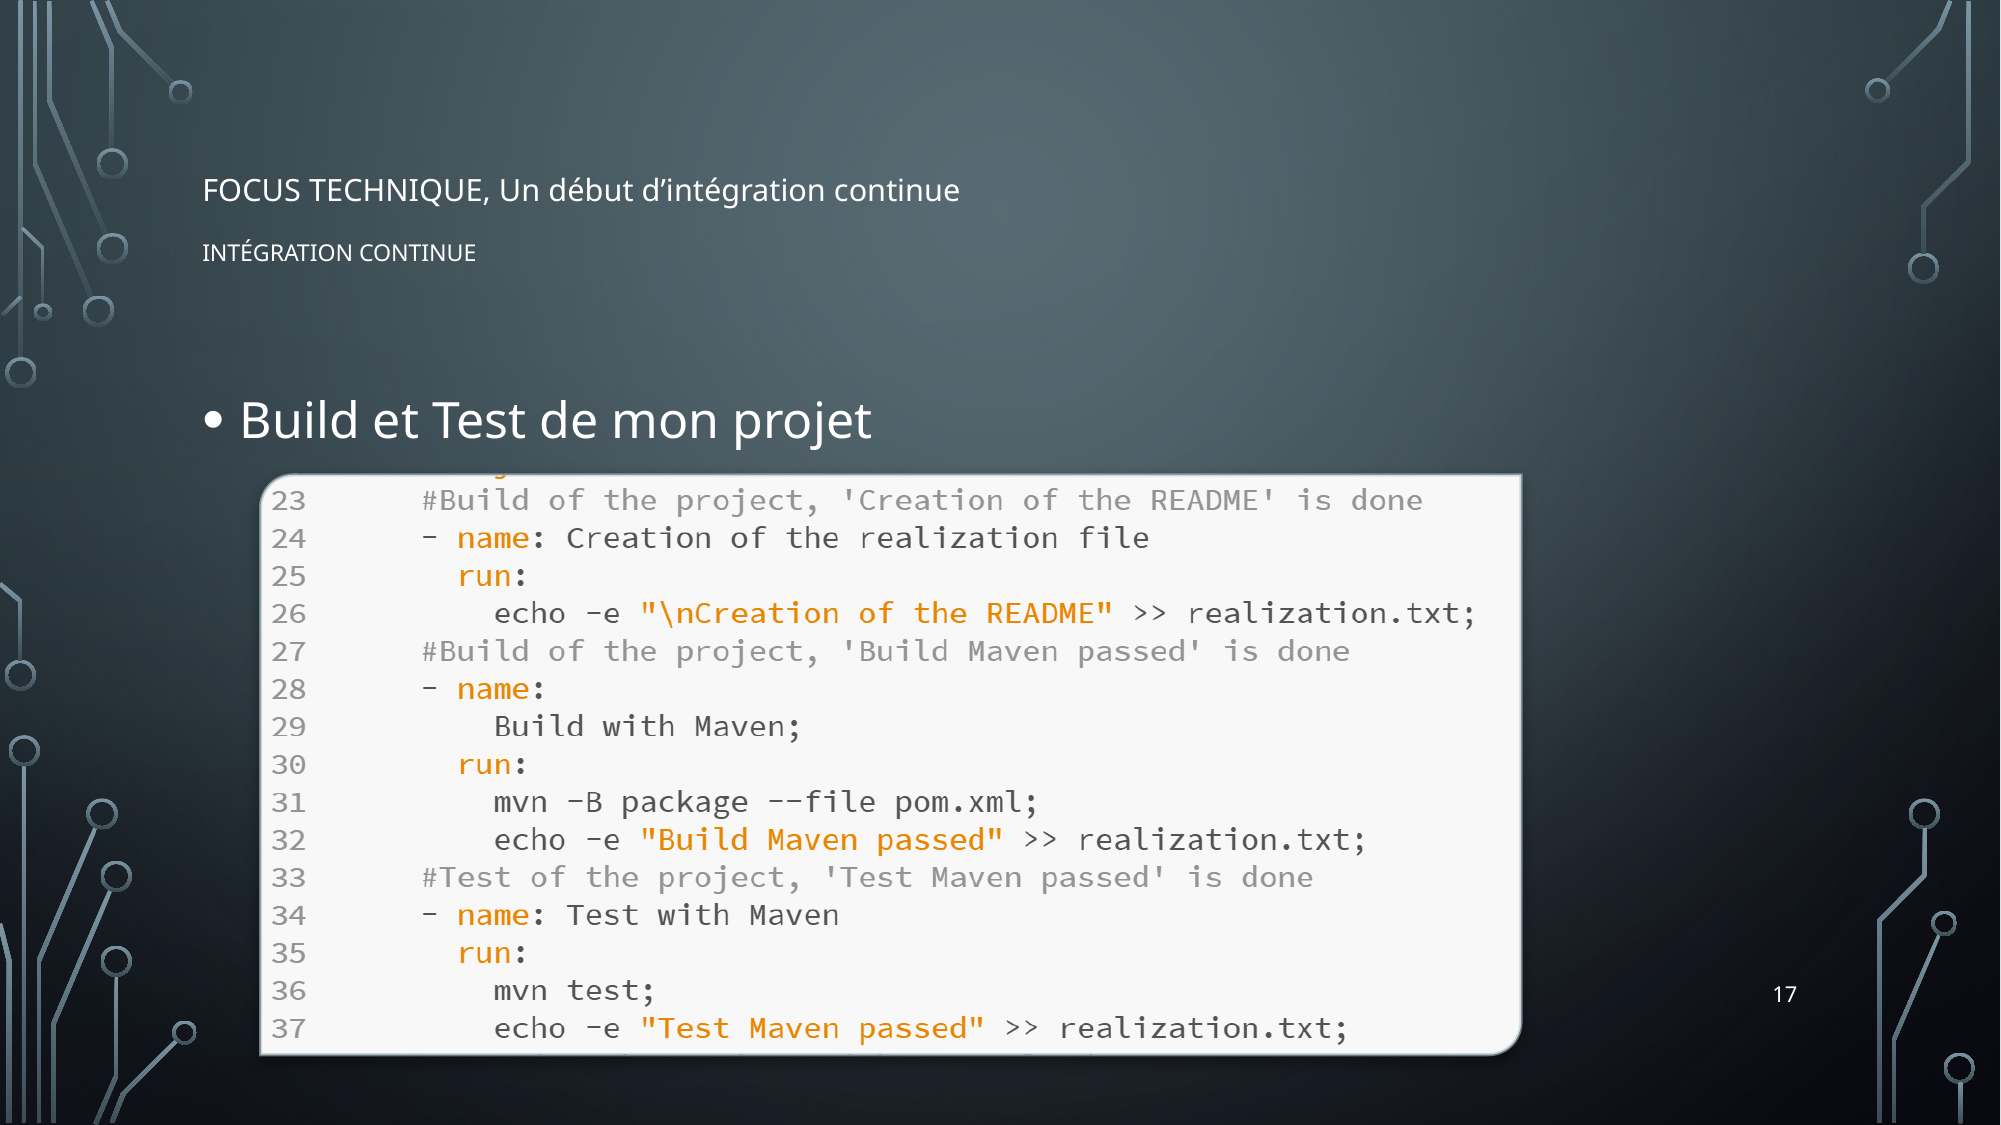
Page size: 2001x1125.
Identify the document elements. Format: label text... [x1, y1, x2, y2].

slide_number 17 [1685, 965, 1813, 1025]
title Focus technique, Un début d’intégration continue Intégration continue [187, 101, 1813, 344]
list Build et Test de mon projet [187, 369, 1813, 950]
picture [260, 474, 1522, 1055]
